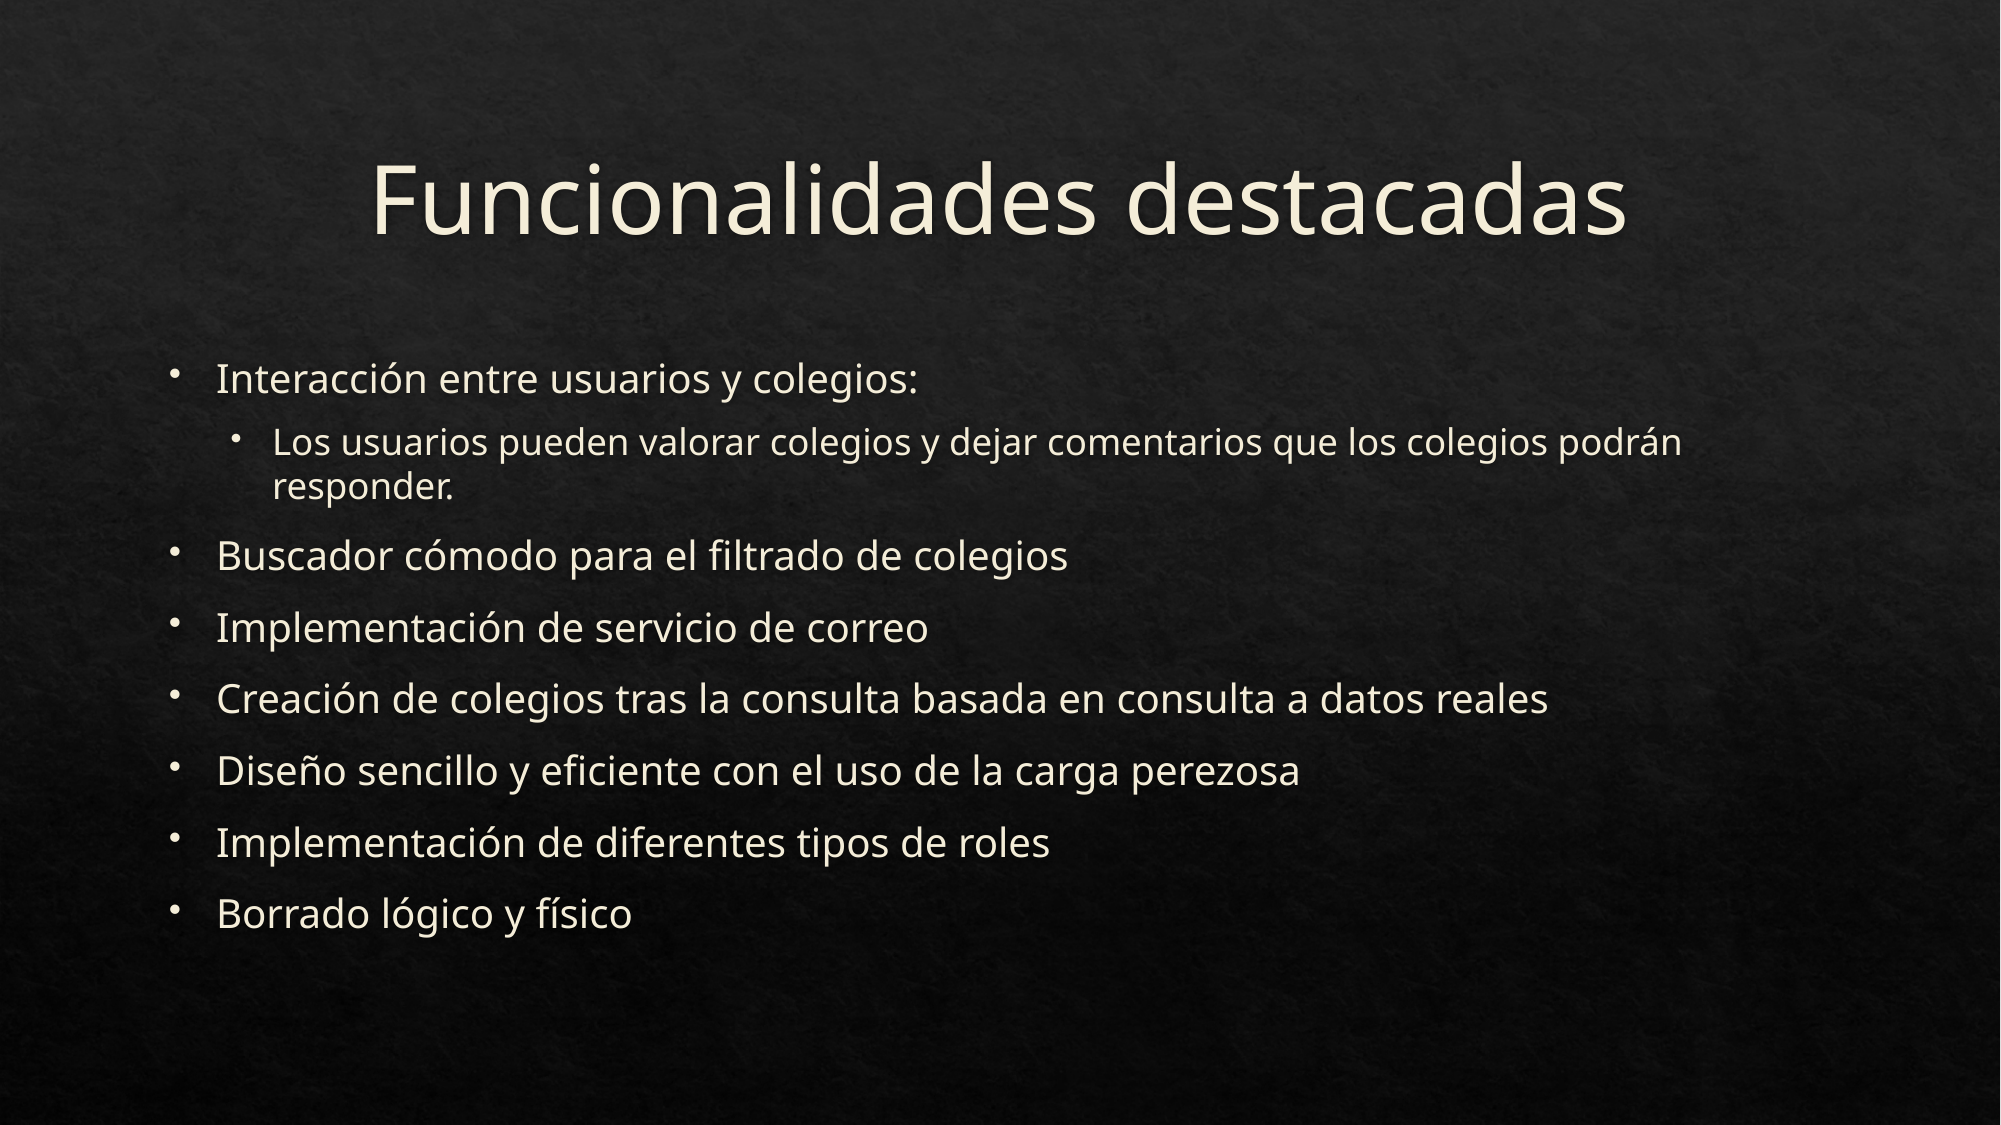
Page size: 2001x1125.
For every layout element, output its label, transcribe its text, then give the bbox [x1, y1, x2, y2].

title Funcionalidades destacadas [149, 99, 1849, 307]
list Interacción entre usuarios y colegios: Los usuarios pueden valorar colegios y dejar comentarios que los colegios podrán responder. Buscador cómodo para el filtrado de colegios Implementación de servicio de correo Creación de colegios tras la consulta basada en consulta a datos reales Diseño sencillo y eficiente con el uso de la carga perezosa Implementación de diferentes tipos de roles Borrado lógico y físico [149, 340, 1849, 950]
